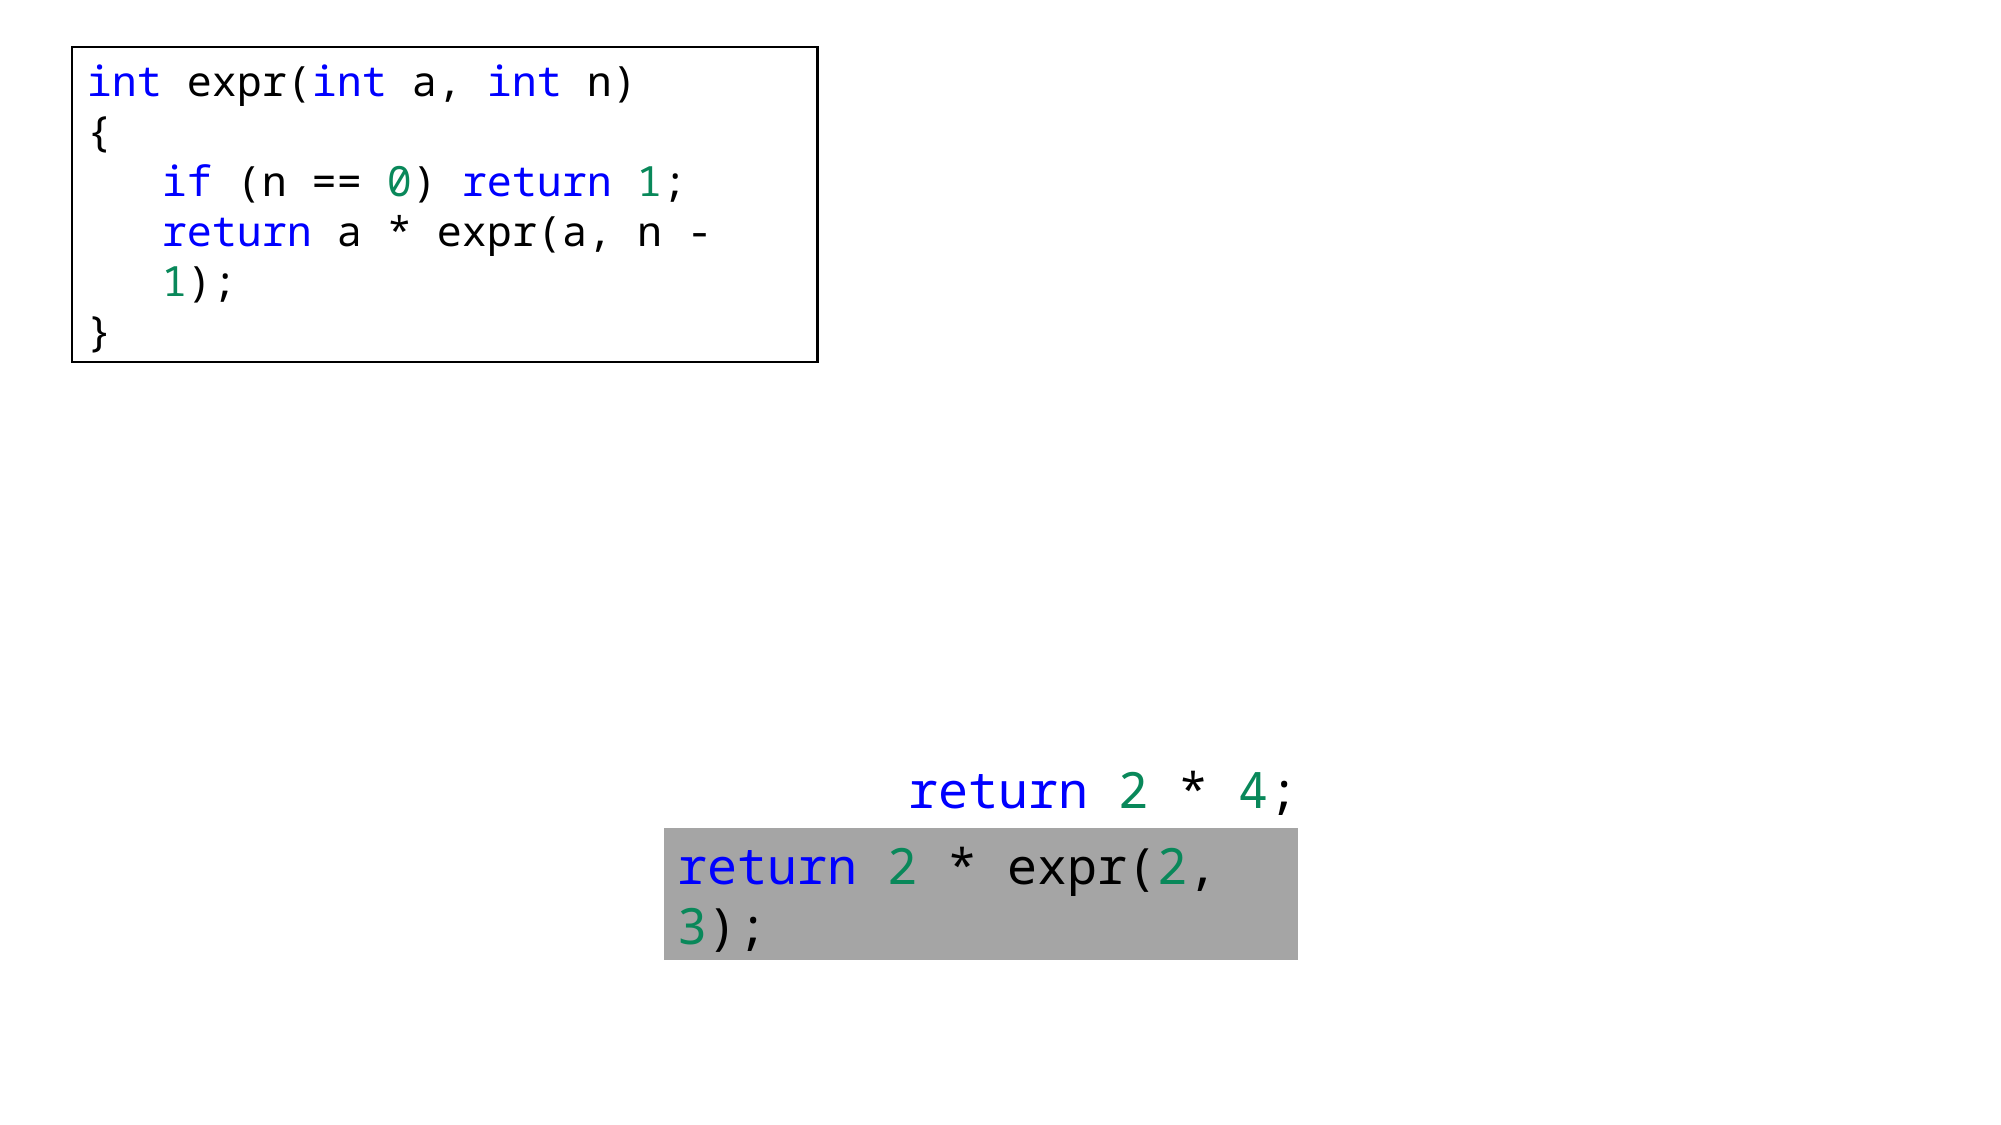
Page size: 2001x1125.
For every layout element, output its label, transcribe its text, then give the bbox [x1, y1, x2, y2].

text_box return 2 * 4; [892, 749, 1315, 827]
text_box int expr(int a, int n) { if (n == 0) return 1; return a * expr(a, n - 1); } [71, 46, 819, 363]
text_box return 2 * expr(2, 3); [661, 825, 1301, 963]
